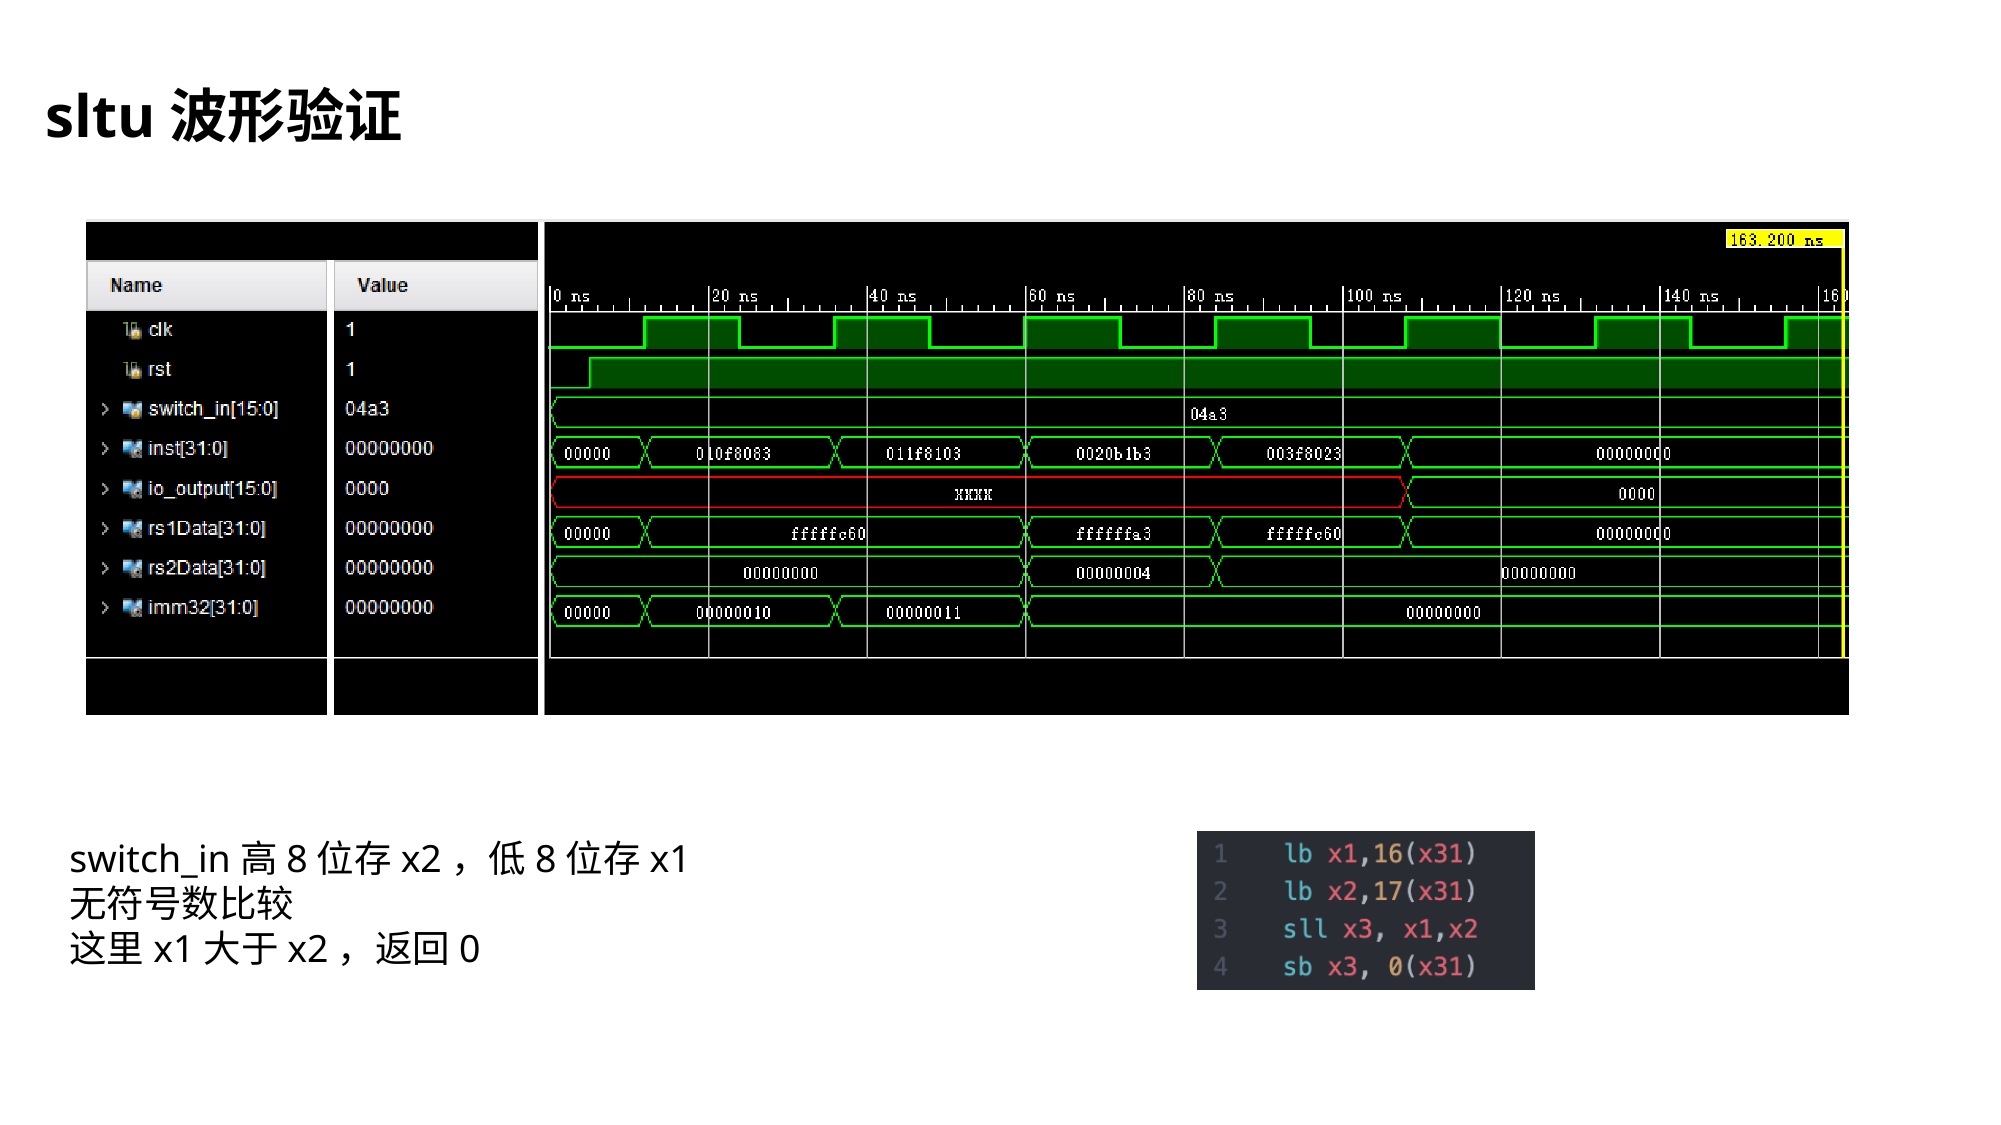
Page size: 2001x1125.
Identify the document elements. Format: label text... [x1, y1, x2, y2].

text_box switch_in高8位存x2，低8位存x1 无符号数比较 这里x1大于x2，返回0 [54, 827, 706, 1023]
picture [1196, 830, 1536, 991]
picture [85, 217, 1850, 716]
text_box sltu波形验证 [30, 72, 418, 157]
